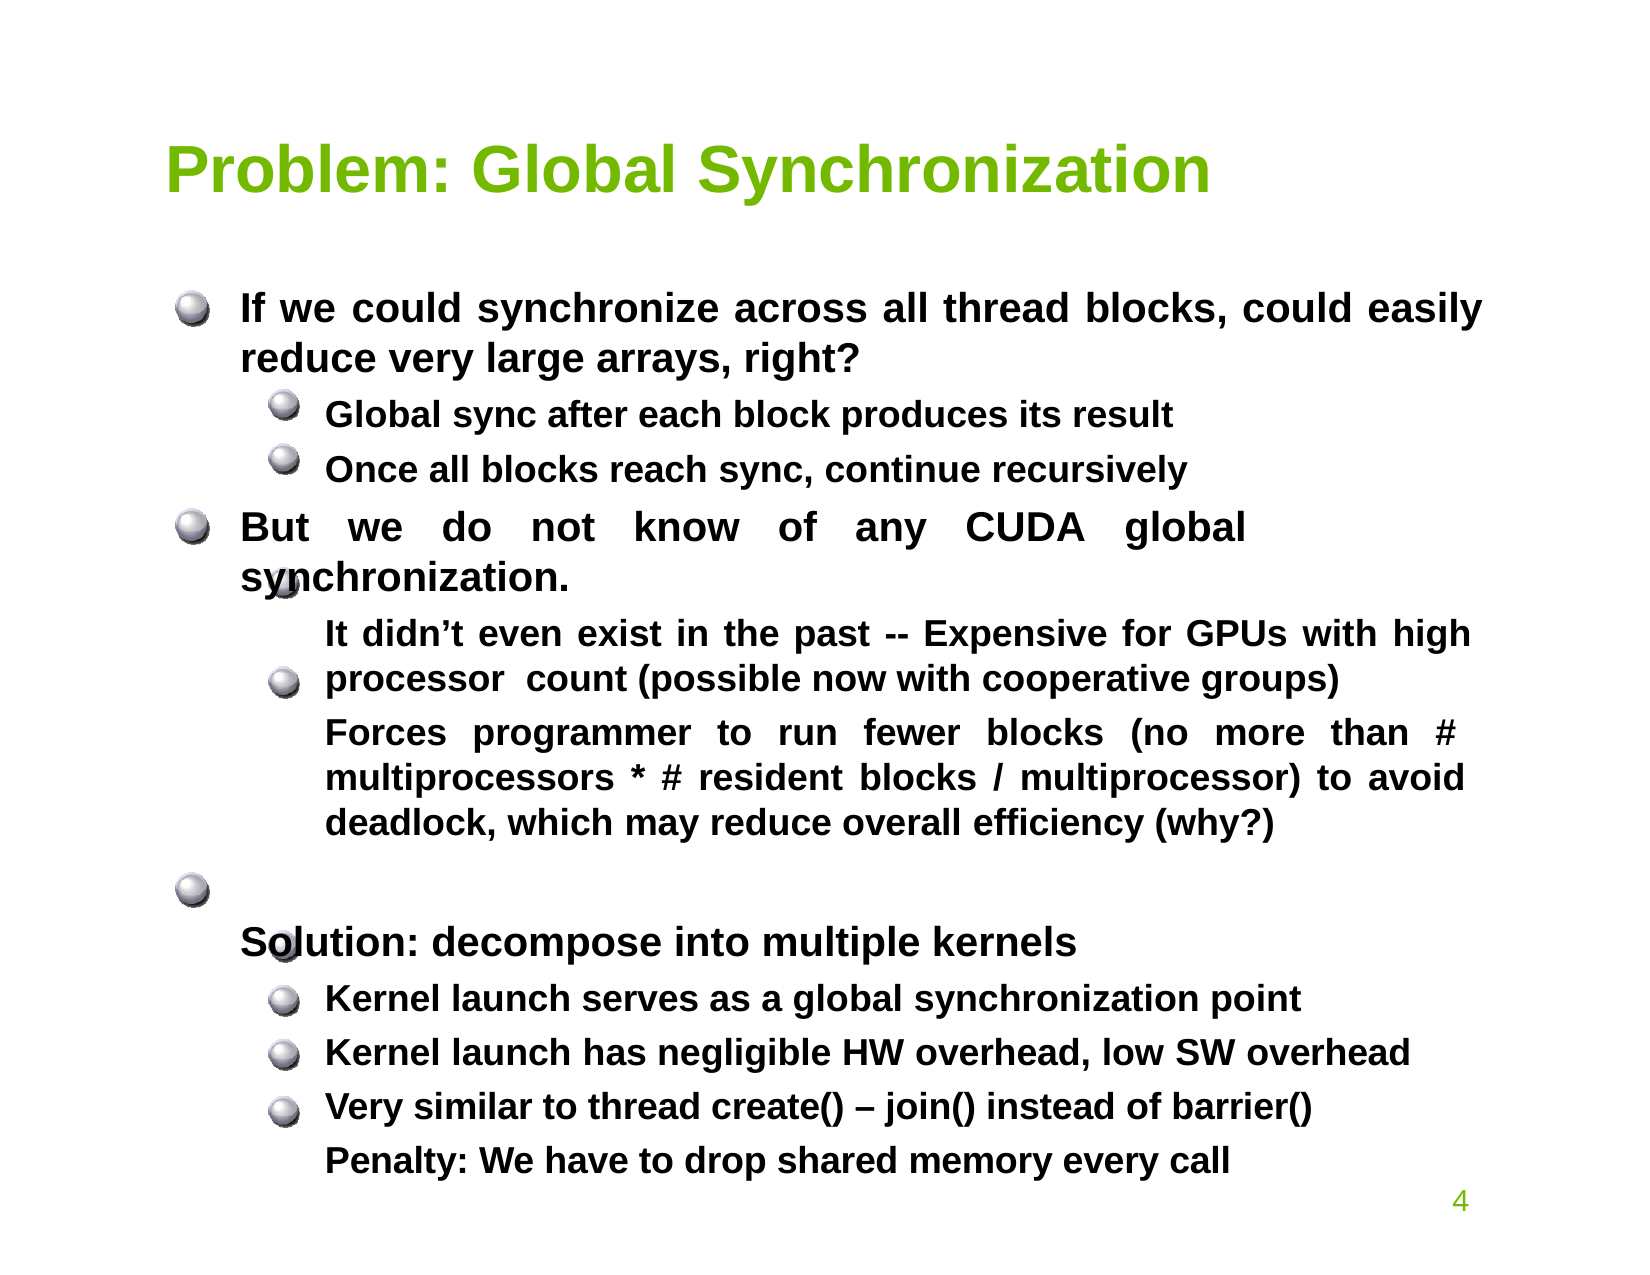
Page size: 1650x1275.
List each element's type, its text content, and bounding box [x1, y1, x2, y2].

picture [268, 930, 300, 963]
picture [175, 871, 211, 909]
slide_number 4 [1446, 1191, 1492, 1275]
picture [268, 666, 300, 699]
picture [268, 1039, 300, 1071]
picture [175, 508, 211, 546]
picture [268, 443, 300, 476]
picture [268, 985, 300, 1018]
picture [175, 290, 211, 328]
title Problem: Global Synchronization [162, 123, 1218, 339]
picture [268, 389, 300, 422]
picture [268, 1096, 300, 1129]
text_box If we could synchronize across all thread blocks, could easily reduce very large arrays, right? Global sync after each block produces its result Once all blocks reach sync, continue recursively But we do not know of any CUDA global synchronization. It didn’t even exist in the past -- Expensive for GPUs with high processor count (possible now with cooperative groups) Forces programmer to run fewer blocks (no more than # multiprocessors * # resident blocks / multiprocessor) to avoid deadlock, which may reduce overall efficiency (why?) Solution: decompose into multiple kernels Kernel launch serves as a global synchronization point Kernel launch has negligible HW overhead, low SW overhead Very similar to thread create() – join() instead of barrier() Penalty: We have to drop shared memory every call [237, 279, 1513, 1182]
picture [268, 567, 300, 600]
